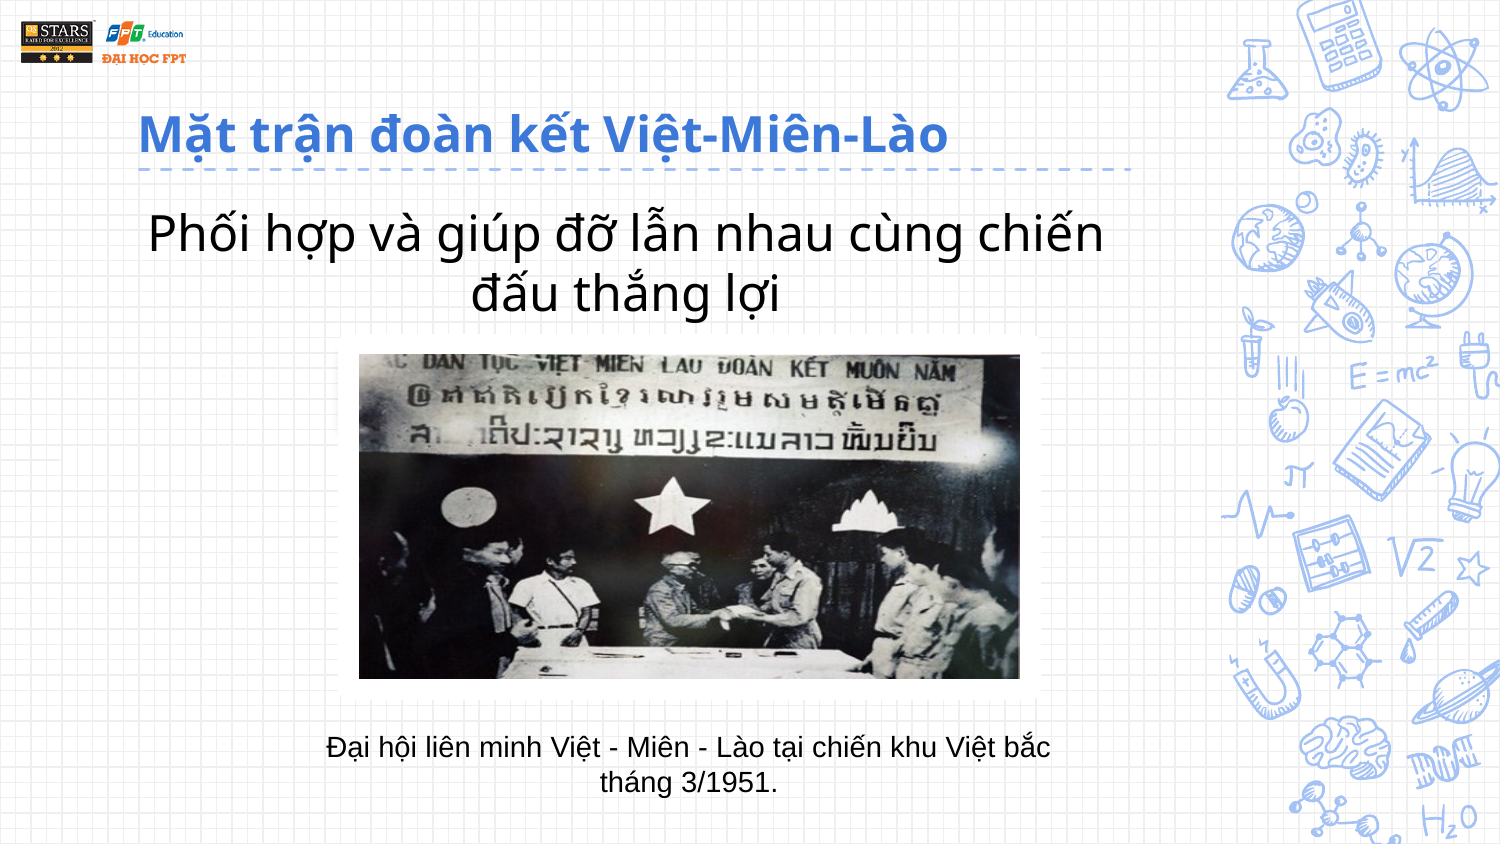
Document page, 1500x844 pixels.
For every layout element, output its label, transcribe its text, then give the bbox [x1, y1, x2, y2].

title Mặt trận đoàn kết Việt-Miên-Lào [122, 36, 1130, 178]
picture [358, 354, 1020, 679]
list Phối hợp và giúp đỡ lẫn nhau cùng chiến đấu thắng lợi [122, 186, 1130, 328]
picture [21, 20, 186, 65]
text_box Đại hội liên minh Việt - Miên - Lào tại chiến khu Việt bắc tháng 3/1951. [279, 720, 1100, 806]
